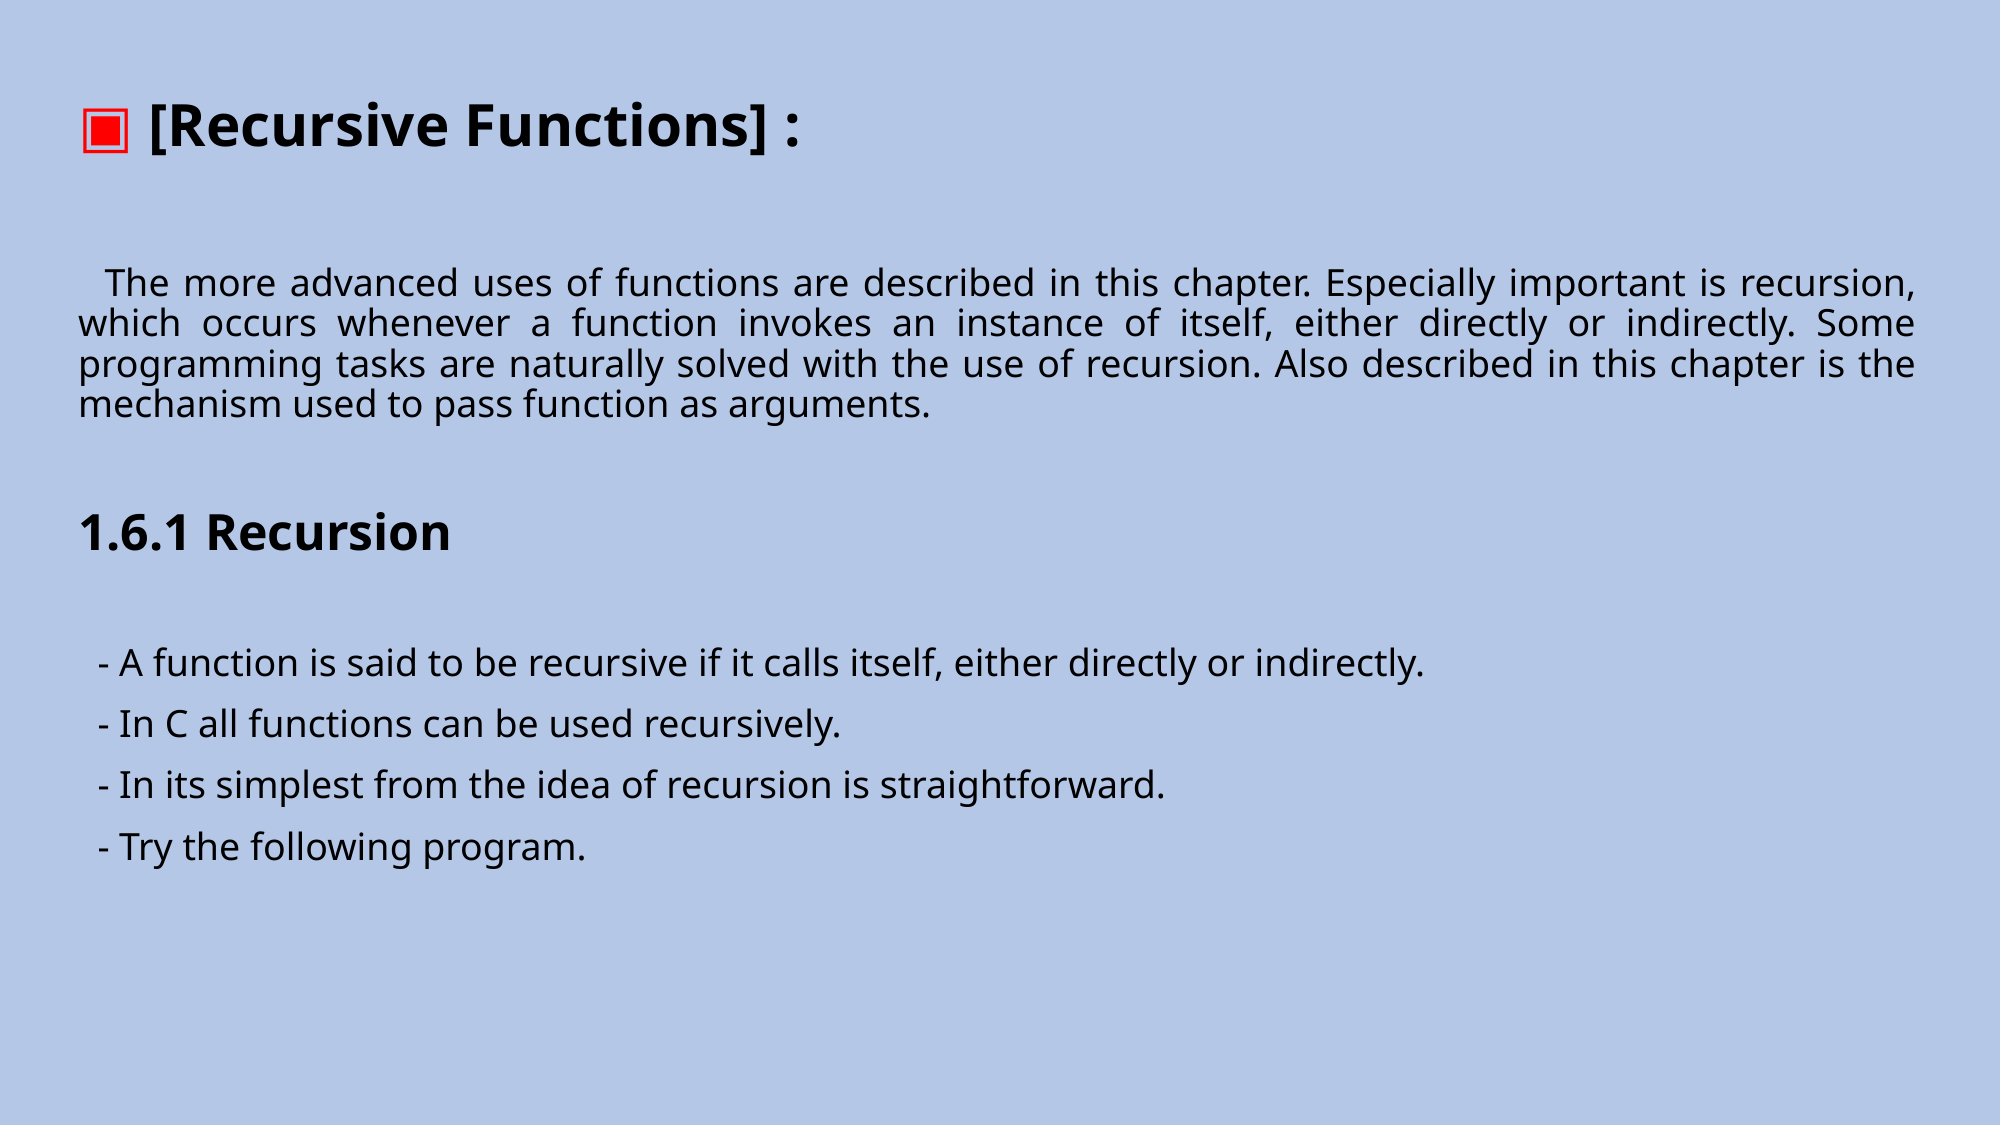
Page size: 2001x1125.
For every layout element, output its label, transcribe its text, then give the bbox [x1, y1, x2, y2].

list ▣ [Recursive Functions] : The more advanced uses of functions are described in this chapter. Especially important is recursion, which occurs whenever a function invokes an instance of itself, either directly or indirectly. Some programming tasks are naturally solved with the use of recursion. Also described in this chapter is the mechanism used to pass function as arguments. 1.6.1 Recursion - A function is said to be recursive if it calls itself, either directly or indirectly. - In C all functions can be used recursively. - In its simplest from the idea of recursion is straightforward. - Try the following program. [63, 88, 1933, 1110]
